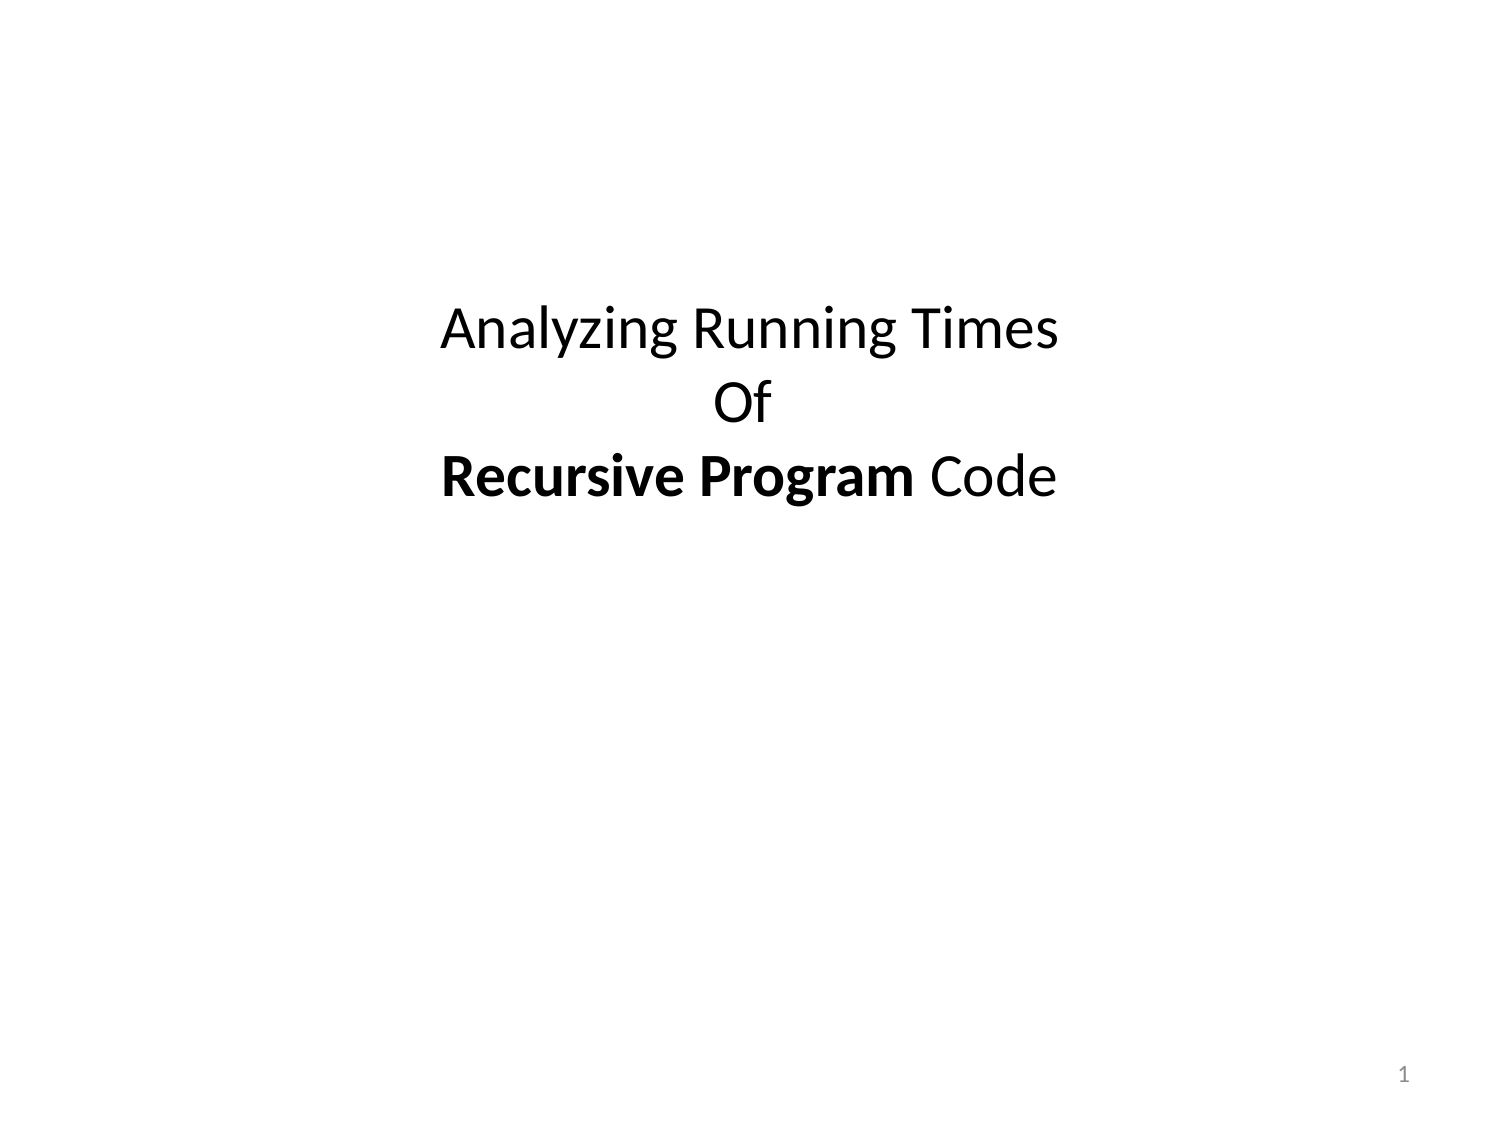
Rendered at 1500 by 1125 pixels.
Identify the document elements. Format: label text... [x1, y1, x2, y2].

title Analyzing Running Times Of Recursive Program Code [112, 278, 1388, 591]
slide_number 1 [1074, 1042, 1425, 1103]
